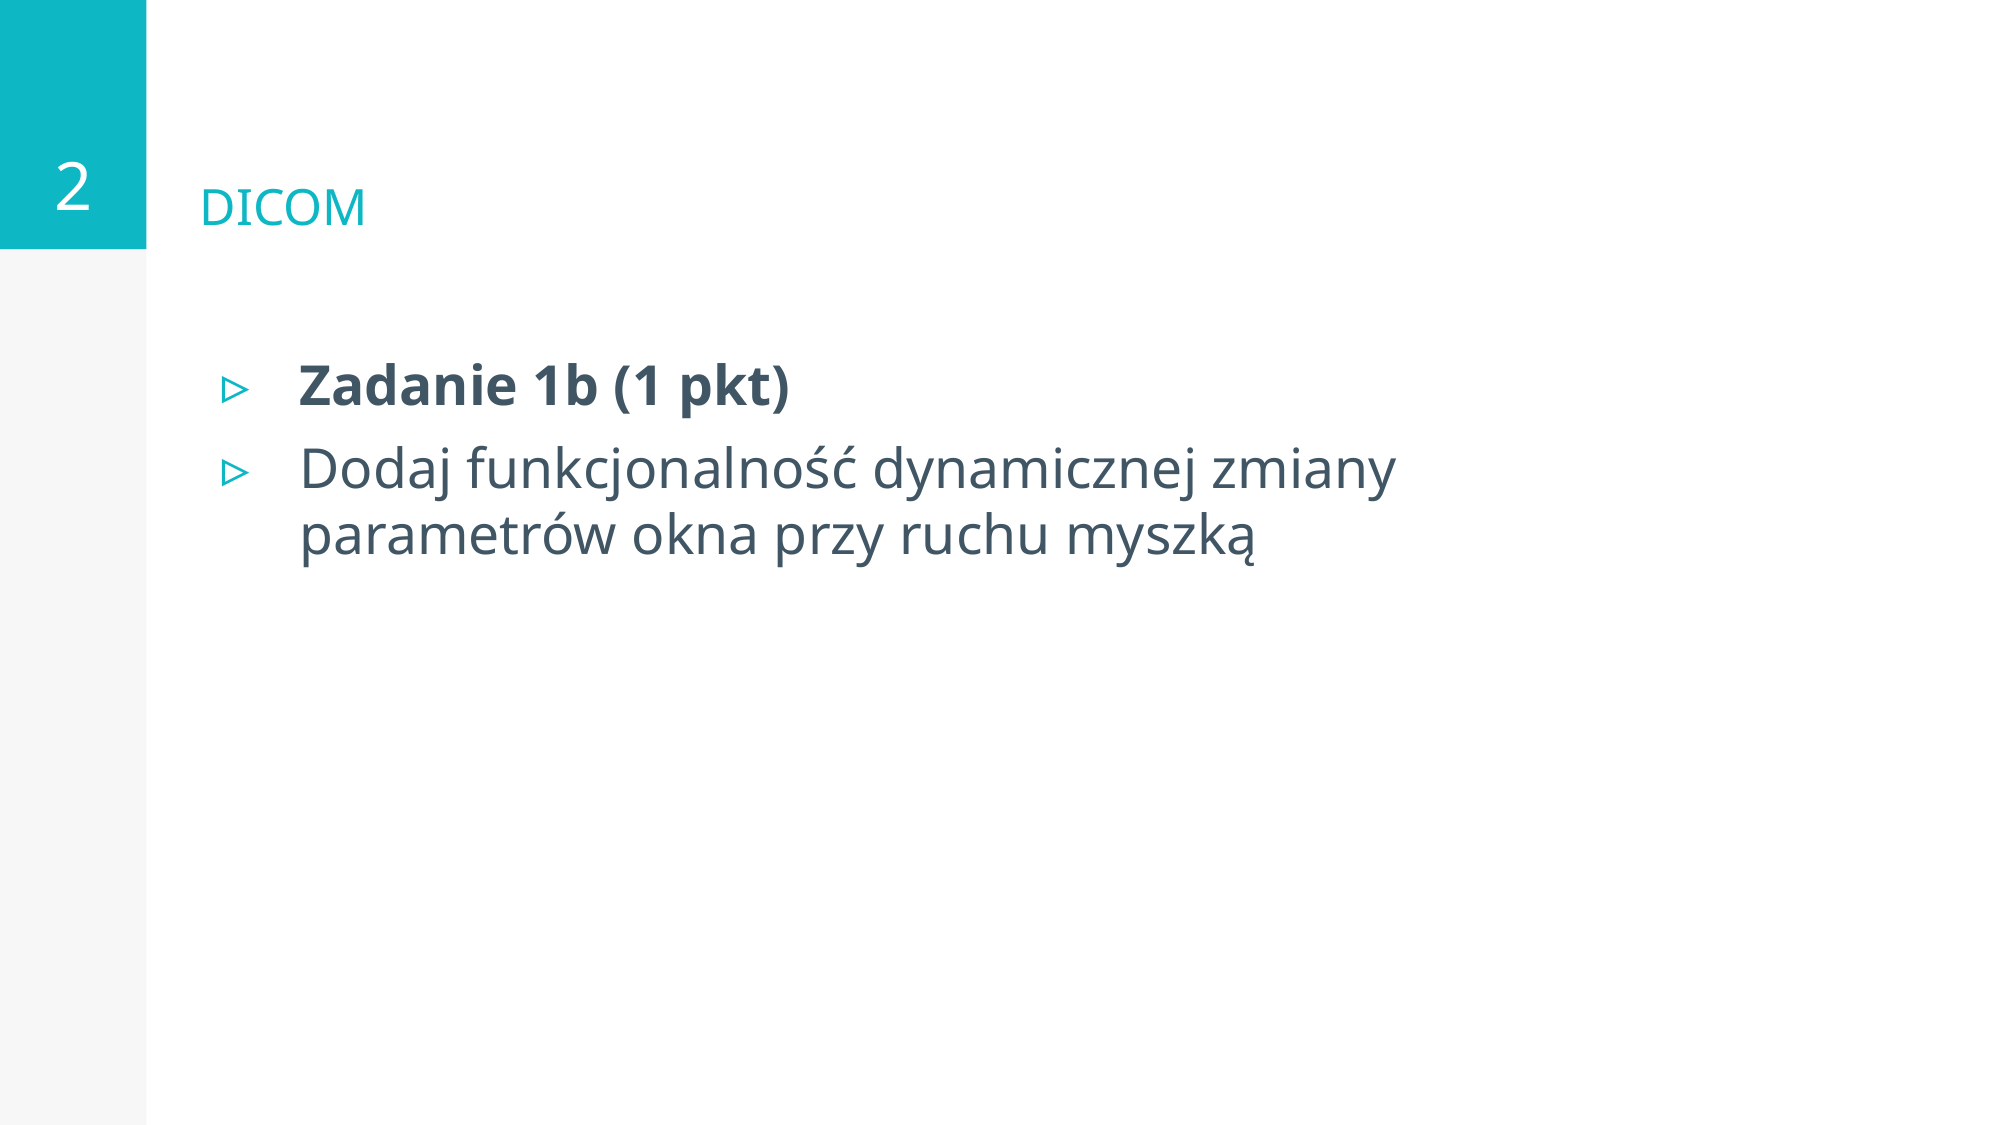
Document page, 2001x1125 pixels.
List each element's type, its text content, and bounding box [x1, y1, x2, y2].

list Zadanie 1b (1 pkt) Dodaj funkcjonalność dynamicznej zmiany parametrów okna przy ruchu myszką [184, 335, 1476, 1062]
title DICOM [184, 1, 962, 251]
slide_number 2 [0, 0, 147, 250]
